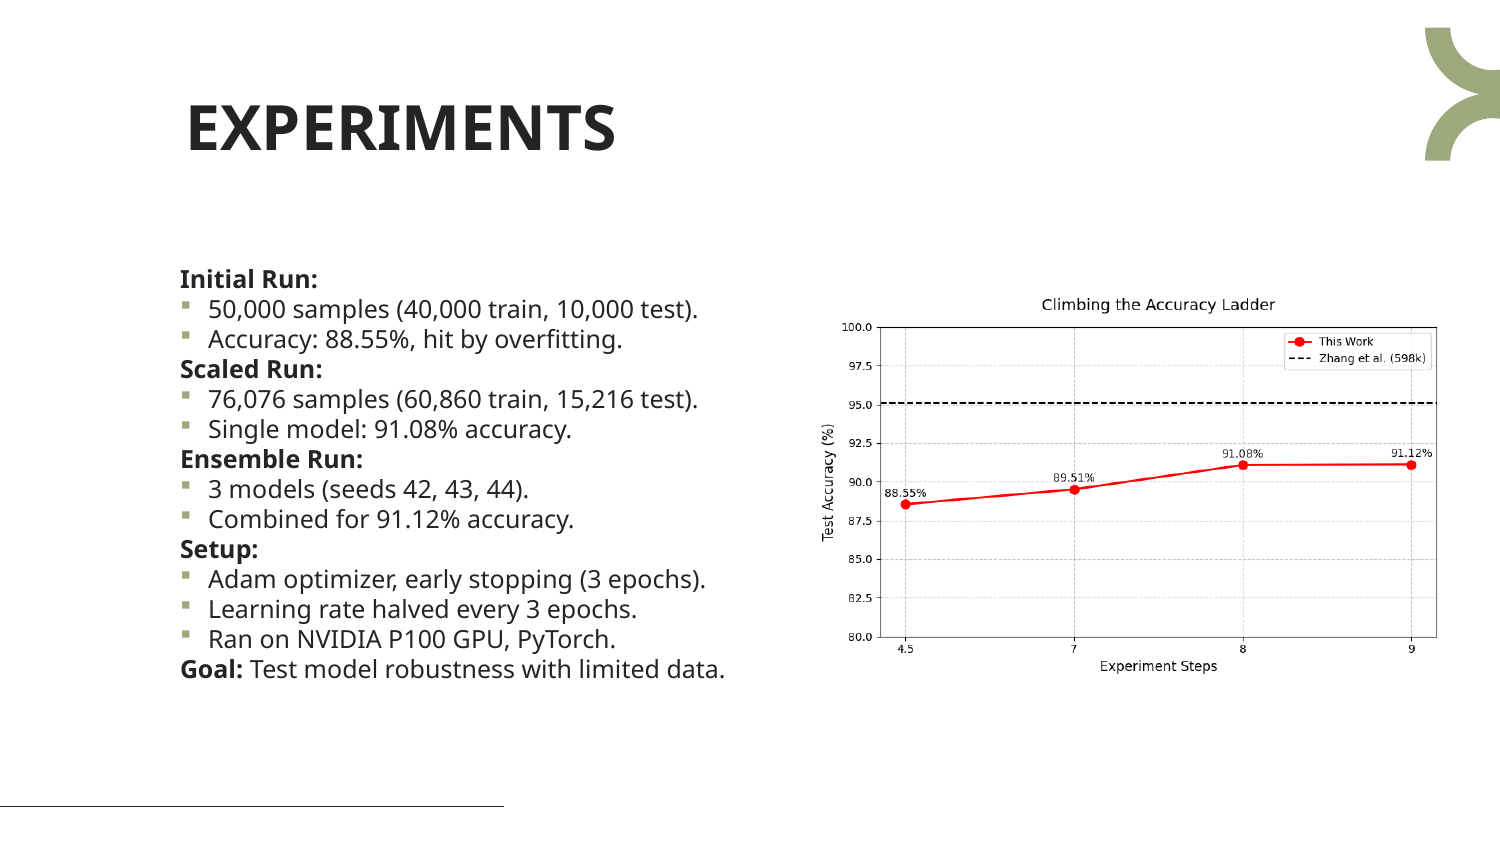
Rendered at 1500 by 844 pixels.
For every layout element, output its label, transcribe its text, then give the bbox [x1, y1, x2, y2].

picture [813, 290, 1445, 682]
title EXPERIMENTS [118, 72, 685, 167]
text_box Initial Run: 50,000 samples (40,000 train, 10,000 test). Accuracy: 88.55%, hit by overfitting. Scaled Run: 76,076 samples (60,860 train, 15,216 test). Single model: 91.08% accuracy. Ensemble Run: 3 models (seeds 42, 43, 44). Combined for 91.12% accuracy. Setup: Adam optimizer, early stopping (3 epochs). Learning rate halved every 3 epochs. Ran on NVIDIA P100 GPU, PyTorch. Goal: Test model robustness with limited data. [164, 248, 750, 693]
